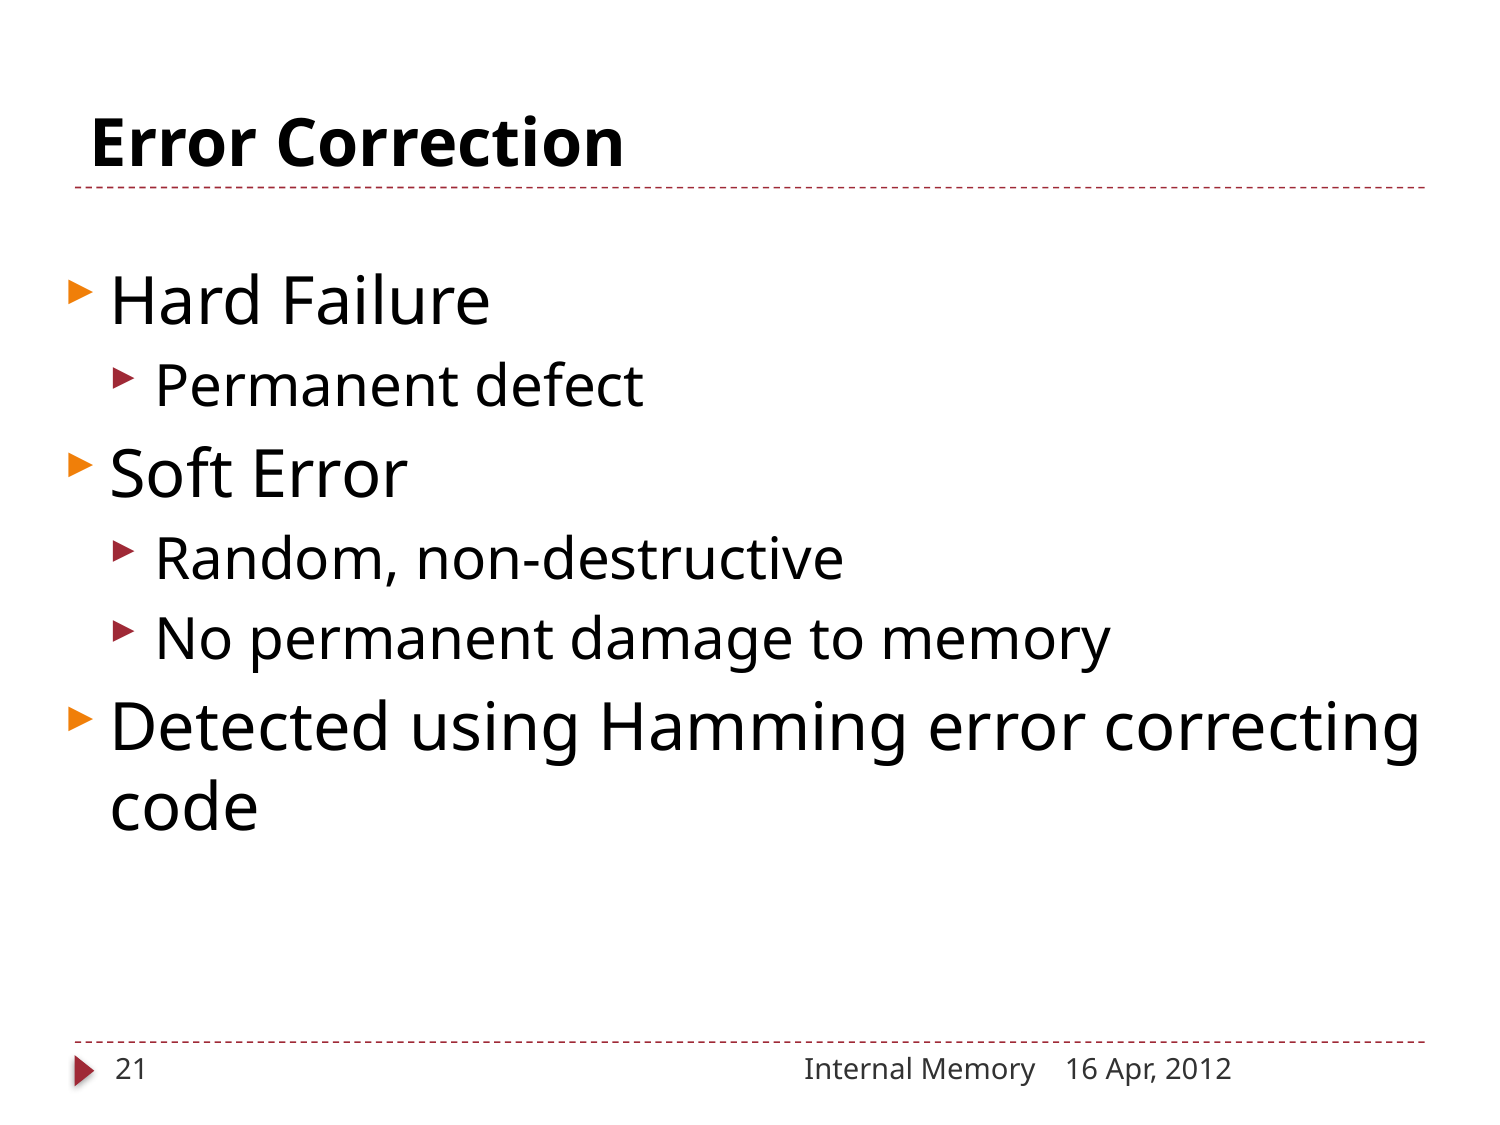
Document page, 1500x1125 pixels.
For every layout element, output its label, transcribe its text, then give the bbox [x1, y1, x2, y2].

title Error Correction [75, 24, 1425, 188]
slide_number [1051, 1042, 1426, 1103]
slide_number 21 [100, 1042, 426, 1103]
footer Internal Memory [475, 1042, 1051, 1103]
list Hard Failure Permanent defect Soft Error Random, non-destructive No permanent damage to memory Detected using Hamming error correcting code [49, 250, 1445, 1001]
